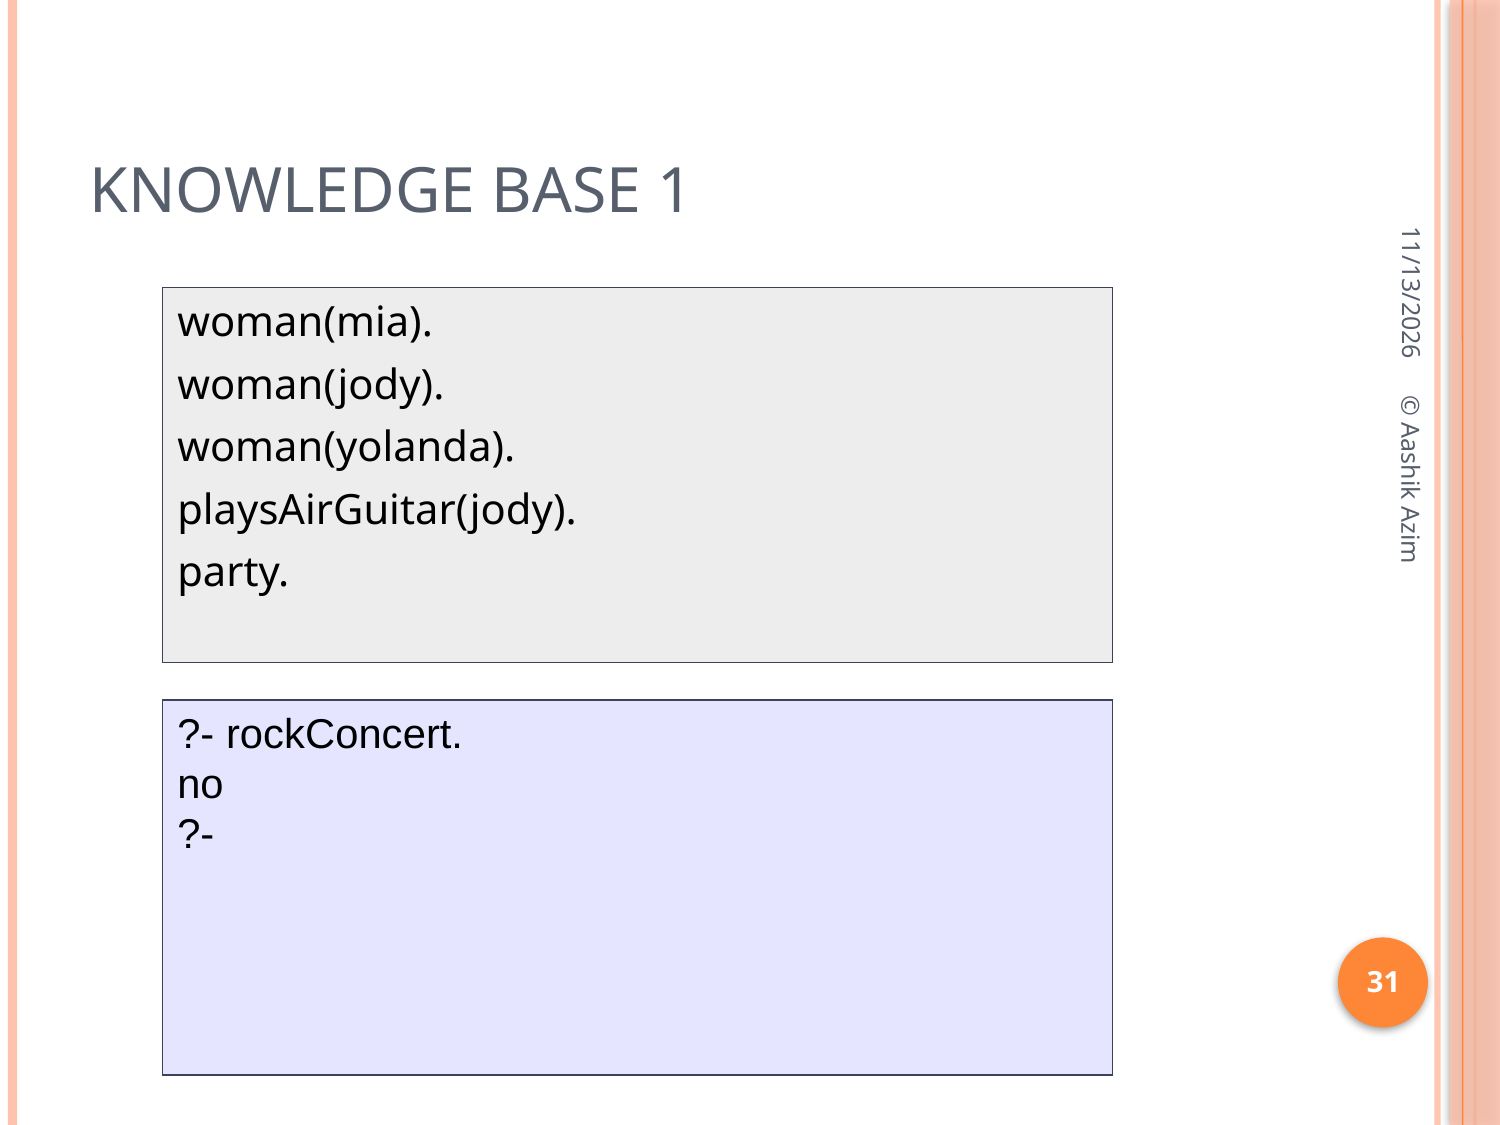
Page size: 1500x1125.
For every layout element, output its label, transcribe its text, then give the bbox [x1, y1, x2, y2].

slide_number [1378, 43, 1442, 374]
list woman(mia). woman(jody). woman(yolanda). playsAirGuitar(jody). party. [162, 287, 1113, 663]
title Knowledge Base 1 [75, 45, 1300, 233]
footer © Aashik Azim [1379, 380, 1440, 906]
slide_number 31 [1333, 940, 1434, 1027]
text_box ?- rockConcert. no ?- [162, 699, 1113, 1075]
